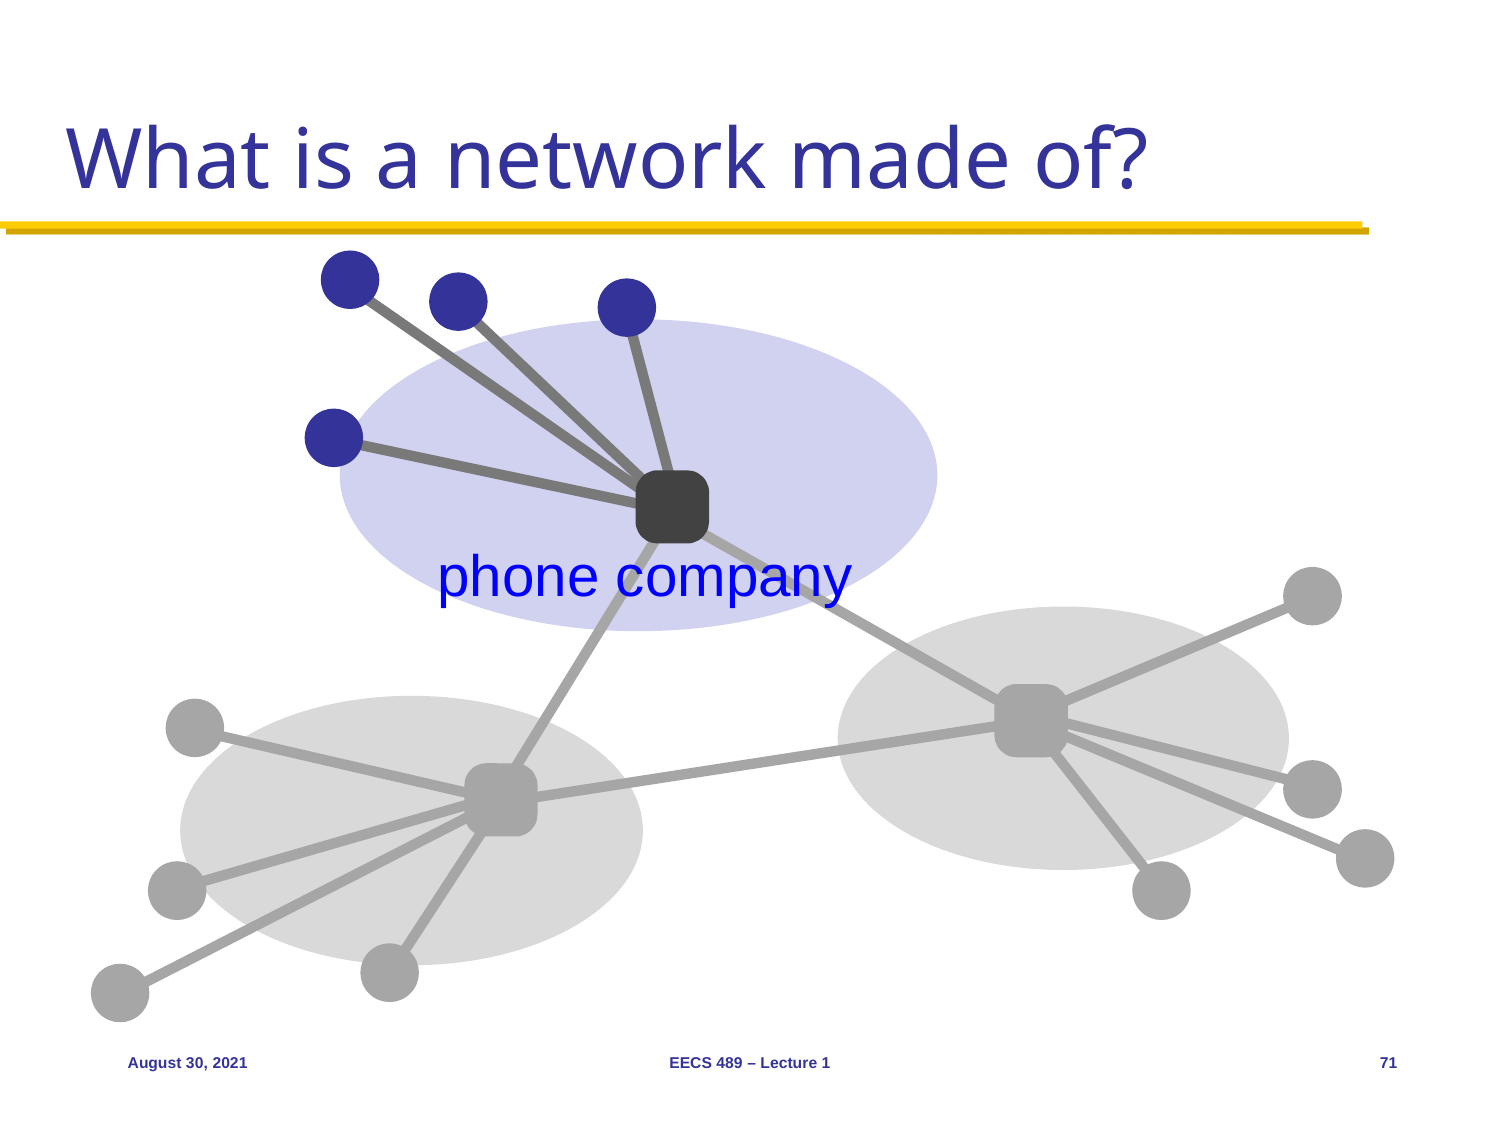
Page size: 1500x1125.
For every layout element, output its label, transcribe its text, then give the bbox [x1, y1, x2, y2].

text_box [304, 408, 364, 468]
text_box [339, 319, 938, 532]
text_box [429, 272, 488, 331]
text_box [1335, 829, 1395, 888]
text_box [837, 606, 1289, 871]
title What is a network made of? [49, 24, 1451, 213]
text_box [994, 684, 1068, 758]
slide_number 71 [1312, 1024, 1413, 1101]
text_box [1283, 566, 1342, 626]
text_box [502, 614, 776, 632]
text_box [464, 763, 538, 837]
text_box [147, 861, 207, 921]
text_box [165, 698, 225, 758]
text_box [1132, 861, 1191, 921]
text_box [597, 278, 657, 337]
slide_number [112, 1024, 426, 1101]
text_box [180, 695, 643, 966]
text_box [360, 943, 419, 1003]
text_box [320, 250, 380, 310]
footer EECS 489 – Lecture 1 [512, 1024, 988, 1101]
text_box phone company [316, 532, 974, 614]
text_box [90, 963, 150, 1023]
text_box [635, 470, 710, 532]
text_box [1283, 760, 1342, 819]
